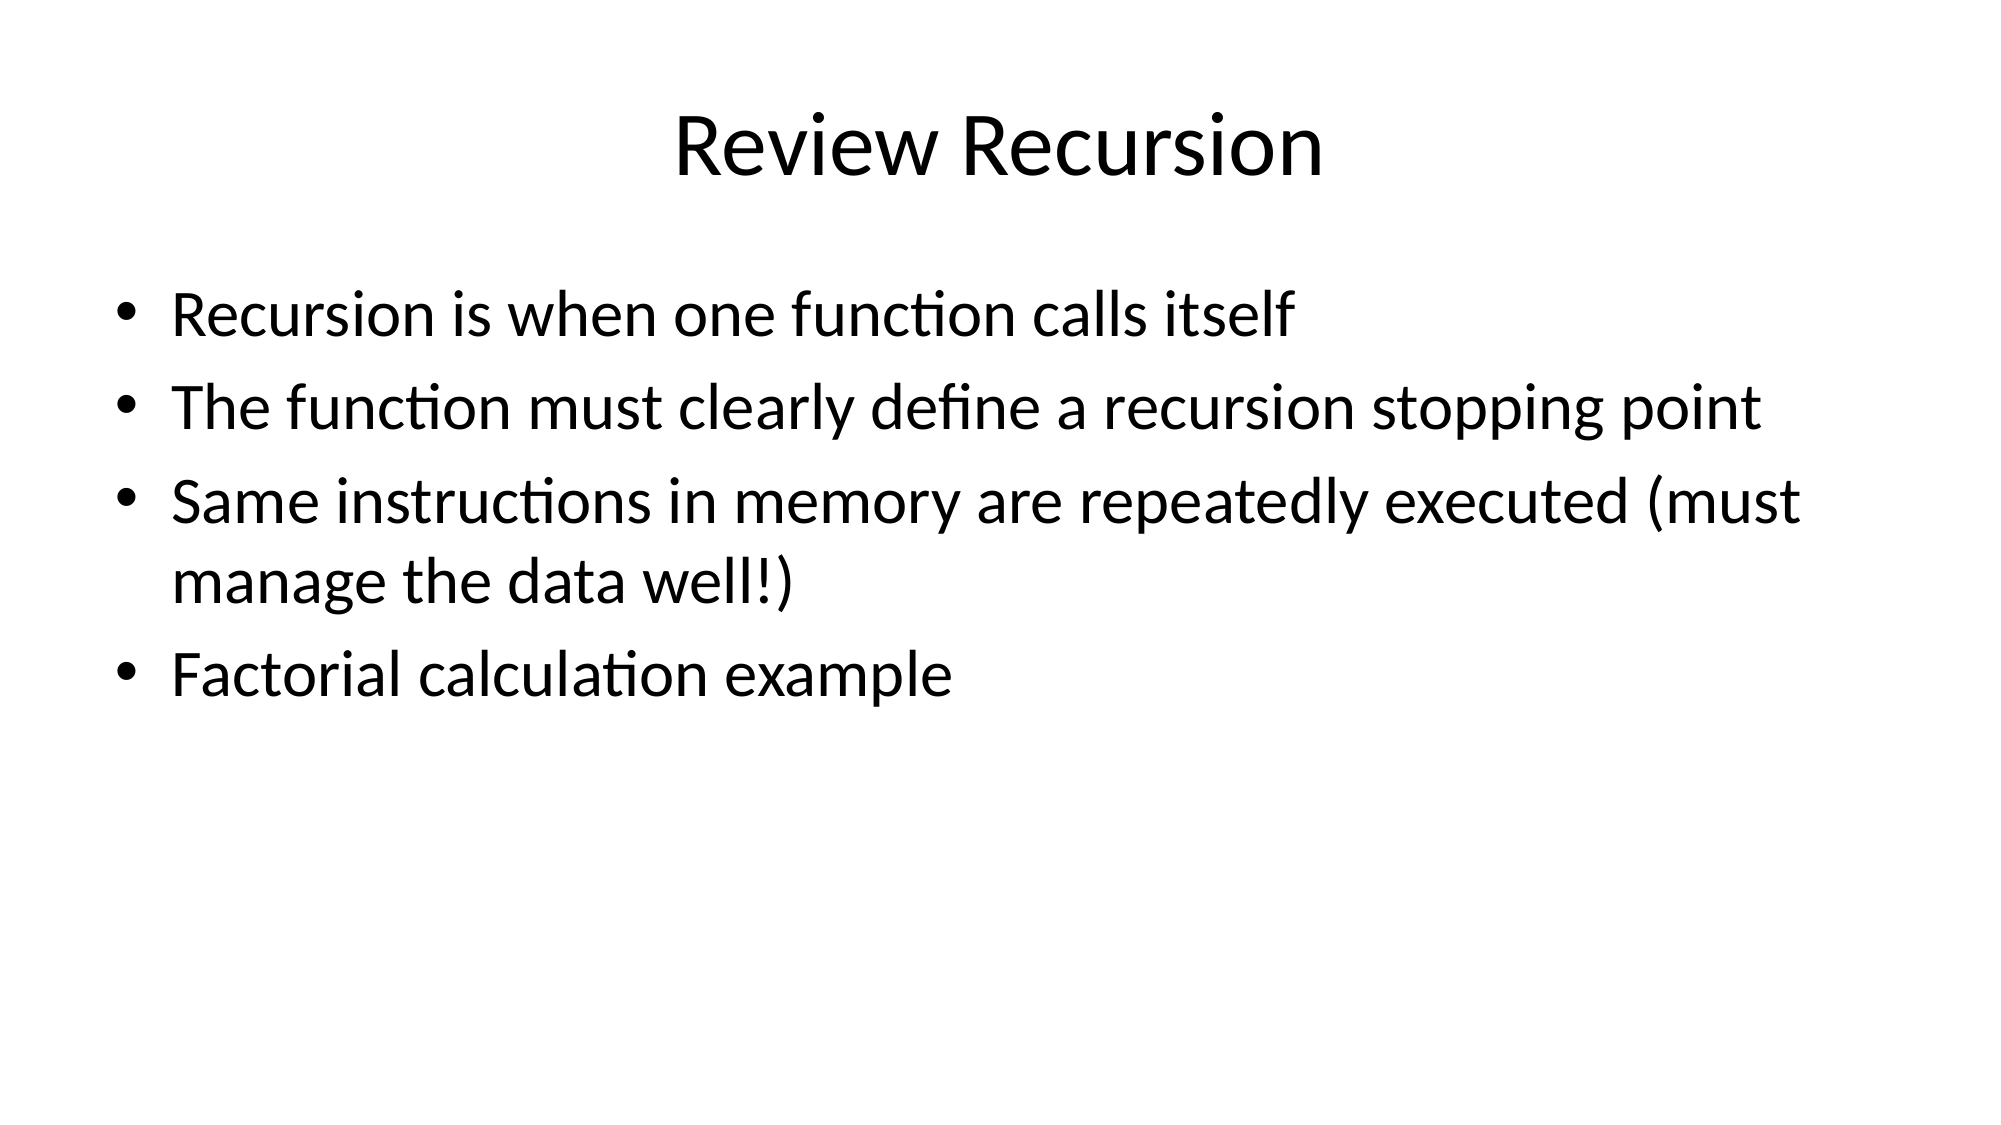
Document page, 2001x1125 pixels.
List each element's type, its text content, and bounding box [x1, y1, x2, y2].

list Recursion is when one function calls itself The function must clearly define a recursion stopping point Same instructions in memory are repeatedly executed (must manage the data well!) Factorial calculation example [99, 262, 1900, 1005]
title Review Recursion [99, 45, 1900, 233]
